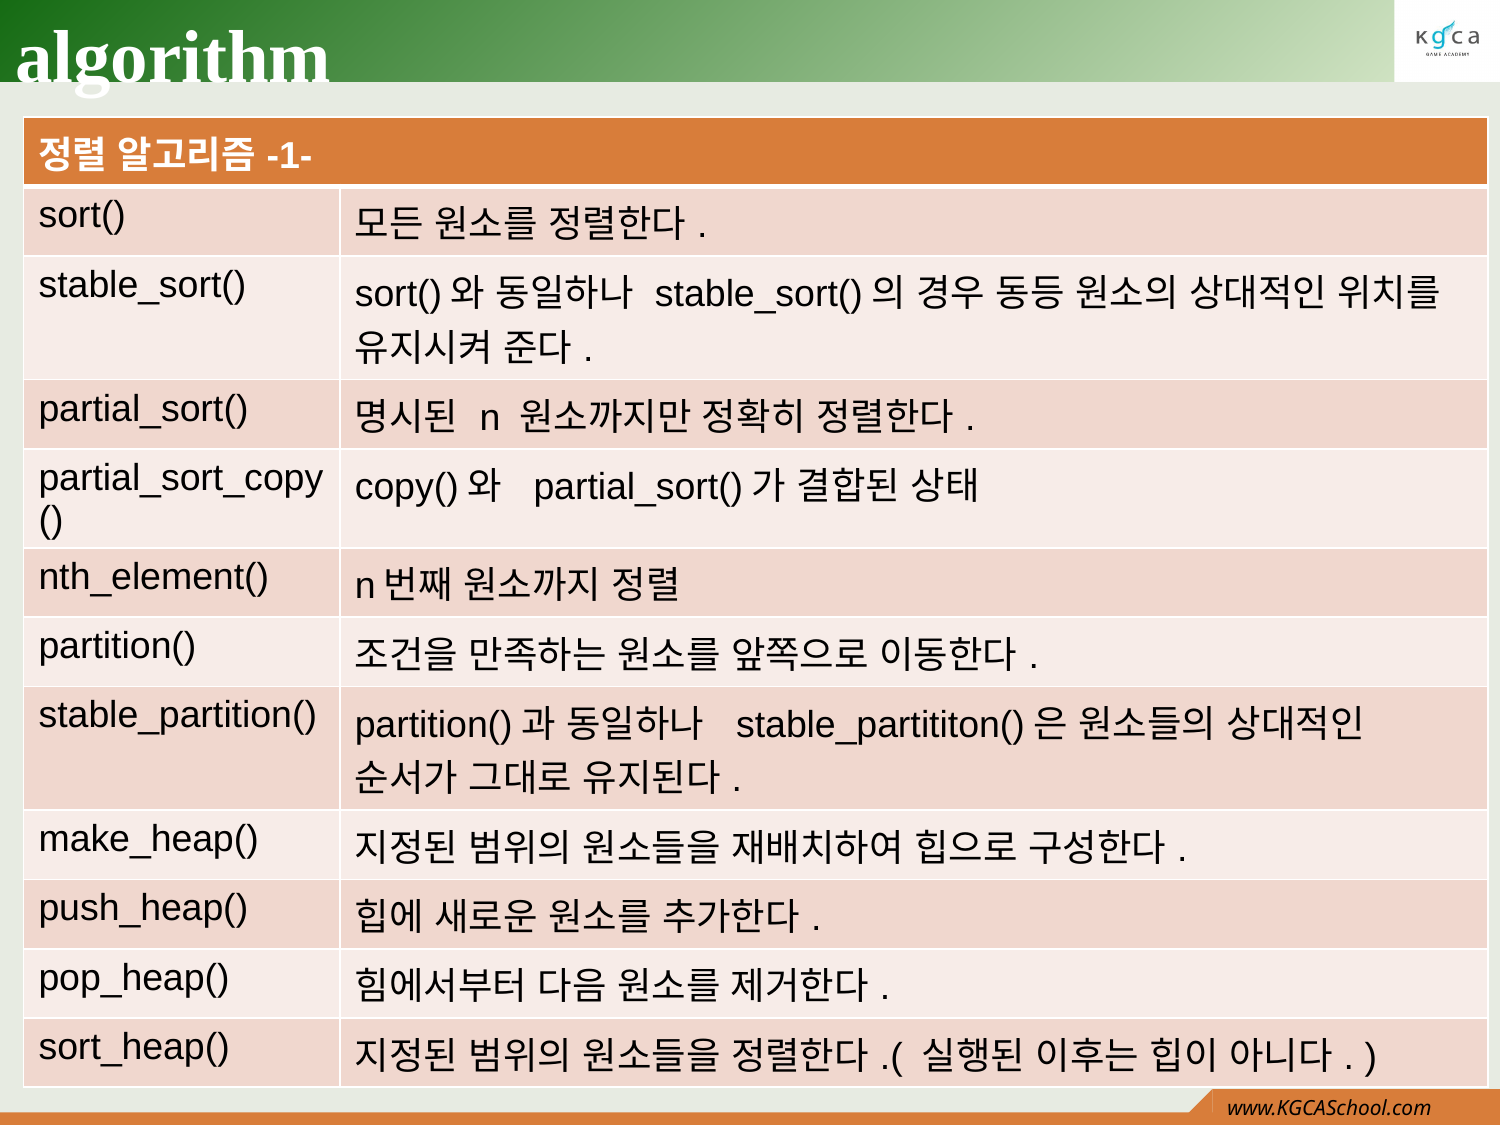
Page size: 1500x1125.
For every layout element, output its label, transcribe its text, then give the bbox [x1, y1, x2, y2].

table_cell pop_heap() [24, 950, 339, 1017]
title algorithm [0, 0, 1351, 106]
table_cell partition() [24, 618, 339, 686]
table_cell stable_sort() [24, 257, 339, 379]
table_cell partial_sort_copy() [24, 450, 339, 547]
table_cell partition()과 동일하나 stable_partititon()은 원소들의 상대적인 순서가 그대로 유지된다. [341, 687, 1487, 809]
table_cell 명시된 n 원소까지만 정확히 정렬한다. [341, 380, 1487, 448]
table_cell push_heap() [24, 880, 339, 948]
table_cell make_heap() [24, 811, 339, 879]
table_cell n번째 원소까지 정렬 [341, 549, 1487, 616]
table_cell 지정된 범위의 원소들을 재배치하여 힙으로 구성한다. [341, 811, 1487, 879]
table_cell 힙에 새로운 원소를 추가한다. [341, 880, 1487, 948]
table_cell sort_heap() [24, 1019, 339, 1086]
table_cell partial_sort() [24, 380, 339, 448]
table_cell 힘에서부터 다음 원소를 제거한다. [341, 950, 1487, 1017]
table_cell stable_partition() [24, 687, 339, 809]
table_cell sort()와 동일하나 stable_sort()의 경우 동등 원소의 상대적인 위치를 유지시켜 준다. [341, 257, 1487, 379]
table_cell 조건을 만족하는 원소를 앞쪽으로 이동한다. [341, 618, 1487, 686]
table_cell sort() [24, 189, 339, 255]
table_cell 지정된 범위의 원소들을 정렬한다.( 실행된 이후는 힙이 아니다. ) [341, 1019, 1487, 1086]
table_cell copy()와 partial_sort()가 결합된 상태 [341, 450, 1487, 547]
picture [1394, 0, 1500, 82]
table_header 정렬 알고리즘-1- [24, 118, 1487, 184]
table_cell 모든 원소를 정렬한다. [341, 189, 1487, 255]
table_cell nth_element() [24, 549, 339, 616]
